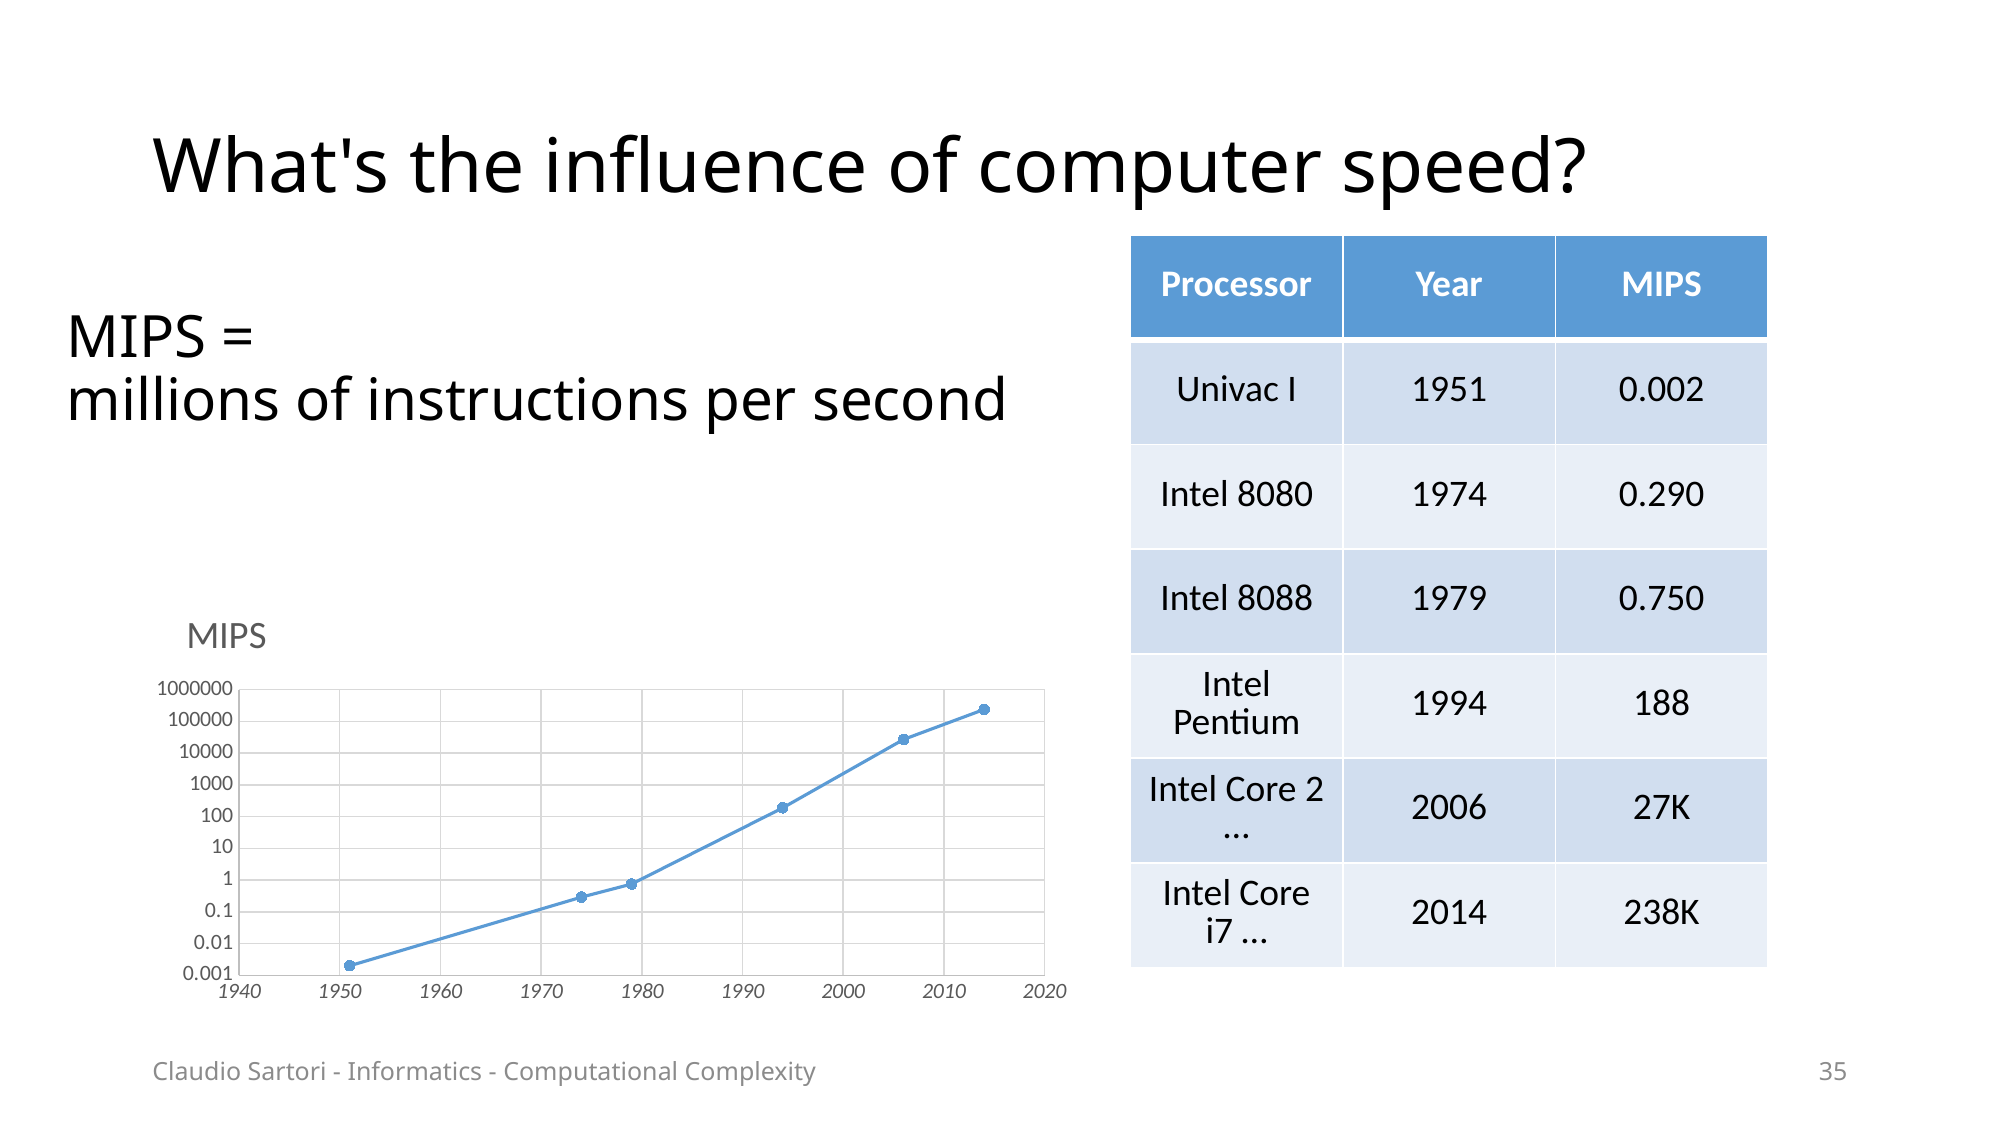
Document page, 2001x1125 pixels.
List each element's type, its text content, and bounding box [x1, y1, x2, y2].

table_header Processor [1131, 236, 1342, 337]
table_cell Intel Core 2 … [1131, 759, 1342, 862]
footer Claudio Sartori - Informatics - Computational Complexity [137, 1042, 1338, 1103]
table_cell 188 [1556, 655, 1767, 757]
table_cell 0.290 [1556, 445, 1767, 548]
table_cell 1979 [1344, 550, 1555, 653]
table_header MIPS [1556, 236, 1767, 337]
table_cell 0.002 [1556, 343, 1767, 444]
table_cell Intel Pentium [1131, 655, 1342, 757]
slide_number 35 [1412, 1042, 1863, 1103]
table_cell Intel Core i7 … [1131, 864, 1342, 967]
table_cell 27K [1556, 759, 1767, 862]
table_header Year [1344, 236, 1555, 337]
table_cell 1994 [1344, 655, 1555, 757]
chart [137, 590, 1086, 1014]
table_cell 2006 [1344, 759, 1555, 862]
table_cell 1951 [1344, 343, 1555, 444]
table_cell 238K [1556, 864, 1767, 967]
table_cell 1974 [1344, 445, 1555, 548]
list MIPS = millions of instructions per second [51, 299, 1106, 591]
table_cell Intel 8088 [1131, 550, 1342, 653]
table_cell 2014 [1344, 864, 1555, 967]
table_cell Univac I [1131, 343, 1342, 444]
title What's the influence of computer speed? [137, 59, 1863, 278]
table_cell 0.750 [1556, 550, 1767, 653]
table_cell Intel 8080 [1131, 445, 1342, 548]
